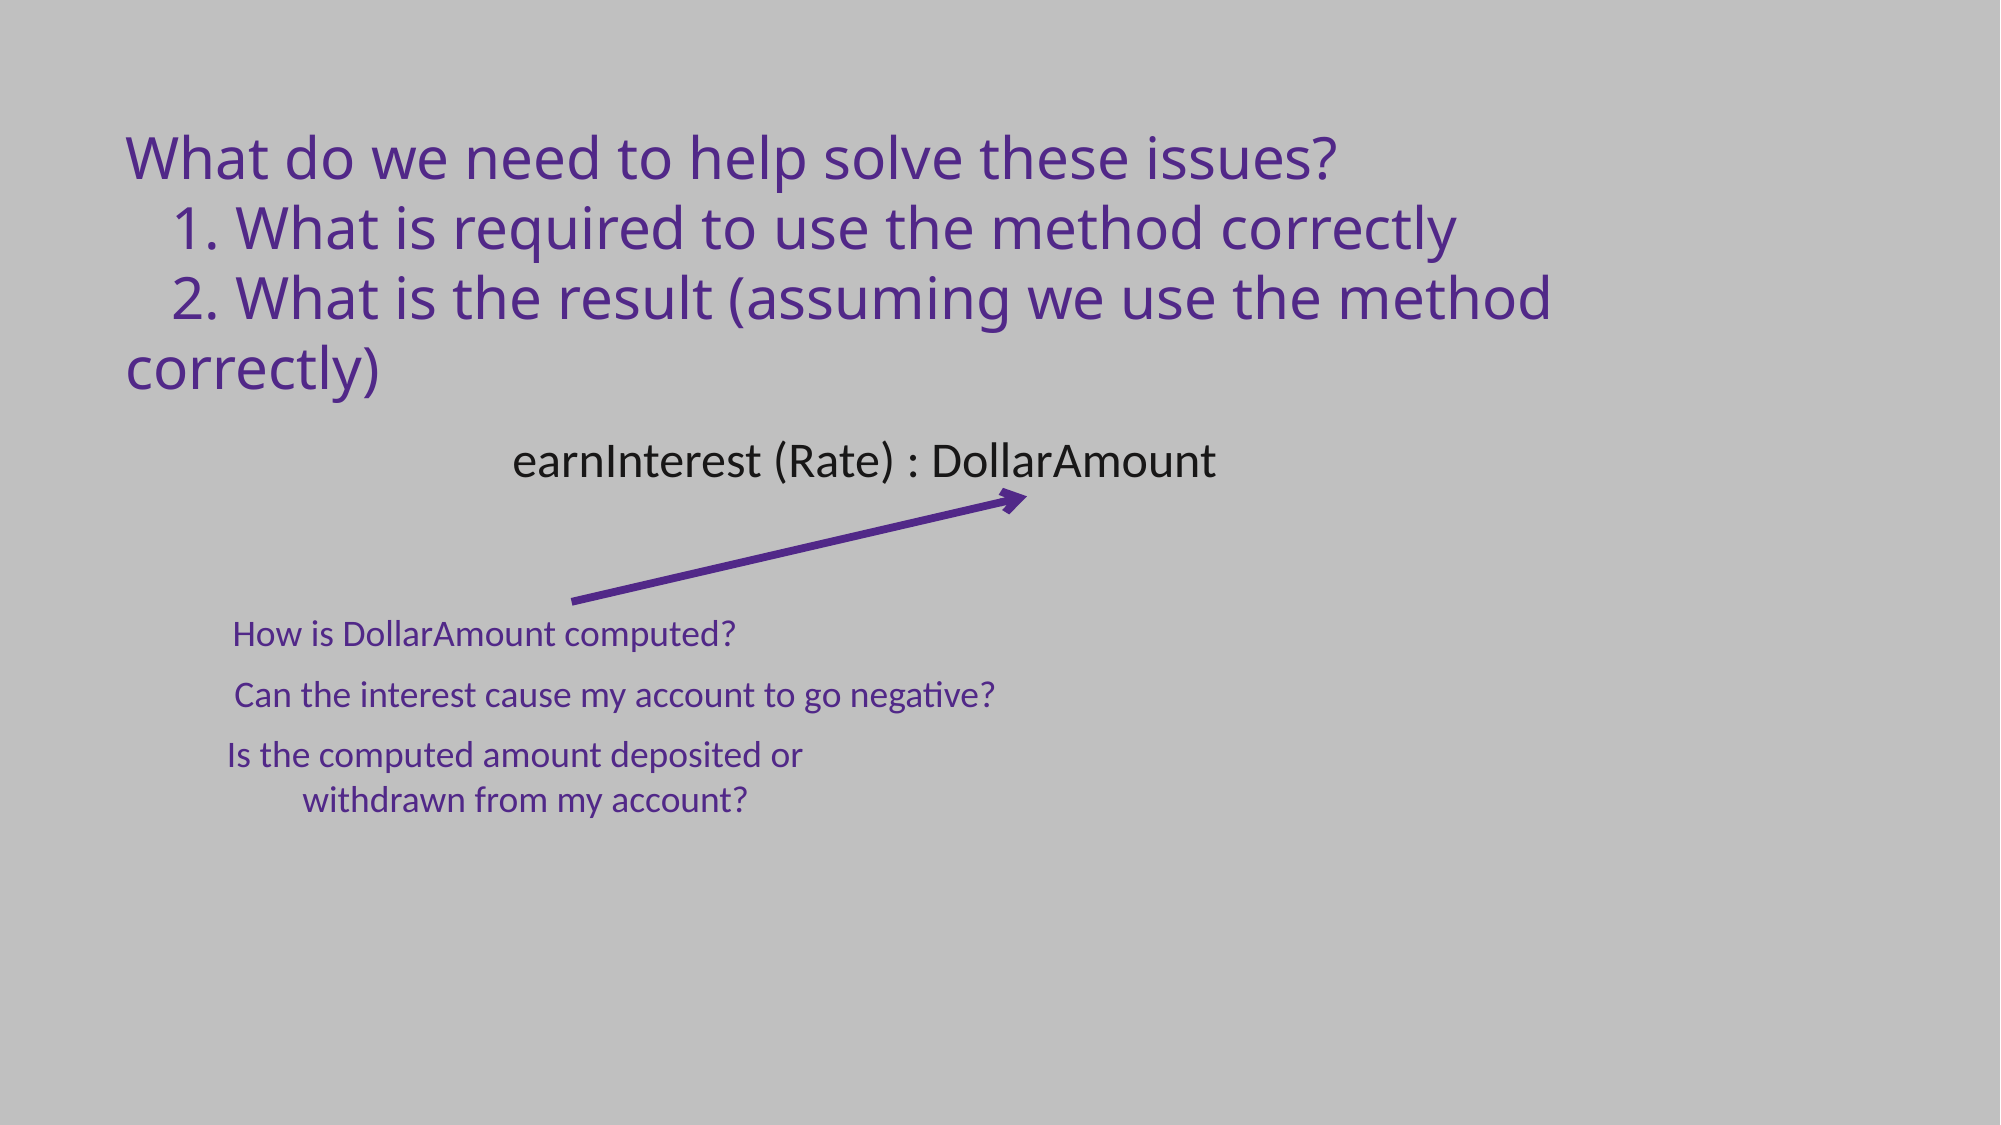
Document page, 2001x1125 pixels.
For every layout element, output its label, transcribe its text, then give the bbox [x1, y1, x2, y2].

text_box earnInterest (Rate) : DollarAmount [497, 420, 1233, 496]
text_box How is DollarAmount computed? [217, 601, 753, 662]
text_box Is the computed amount deposited or withdrawn from my account? [212, 722, 840, 828]
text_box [571, 496, 1027, 602]
text_box Can the interest cause my account to go negative? [219, 662, 1021, 723]
text_box What do we need to help solve these issues? 1. What is required to use the method correctly 2. What is the result (assuming we use the method correctly) [110, 113, 1757, 409]
